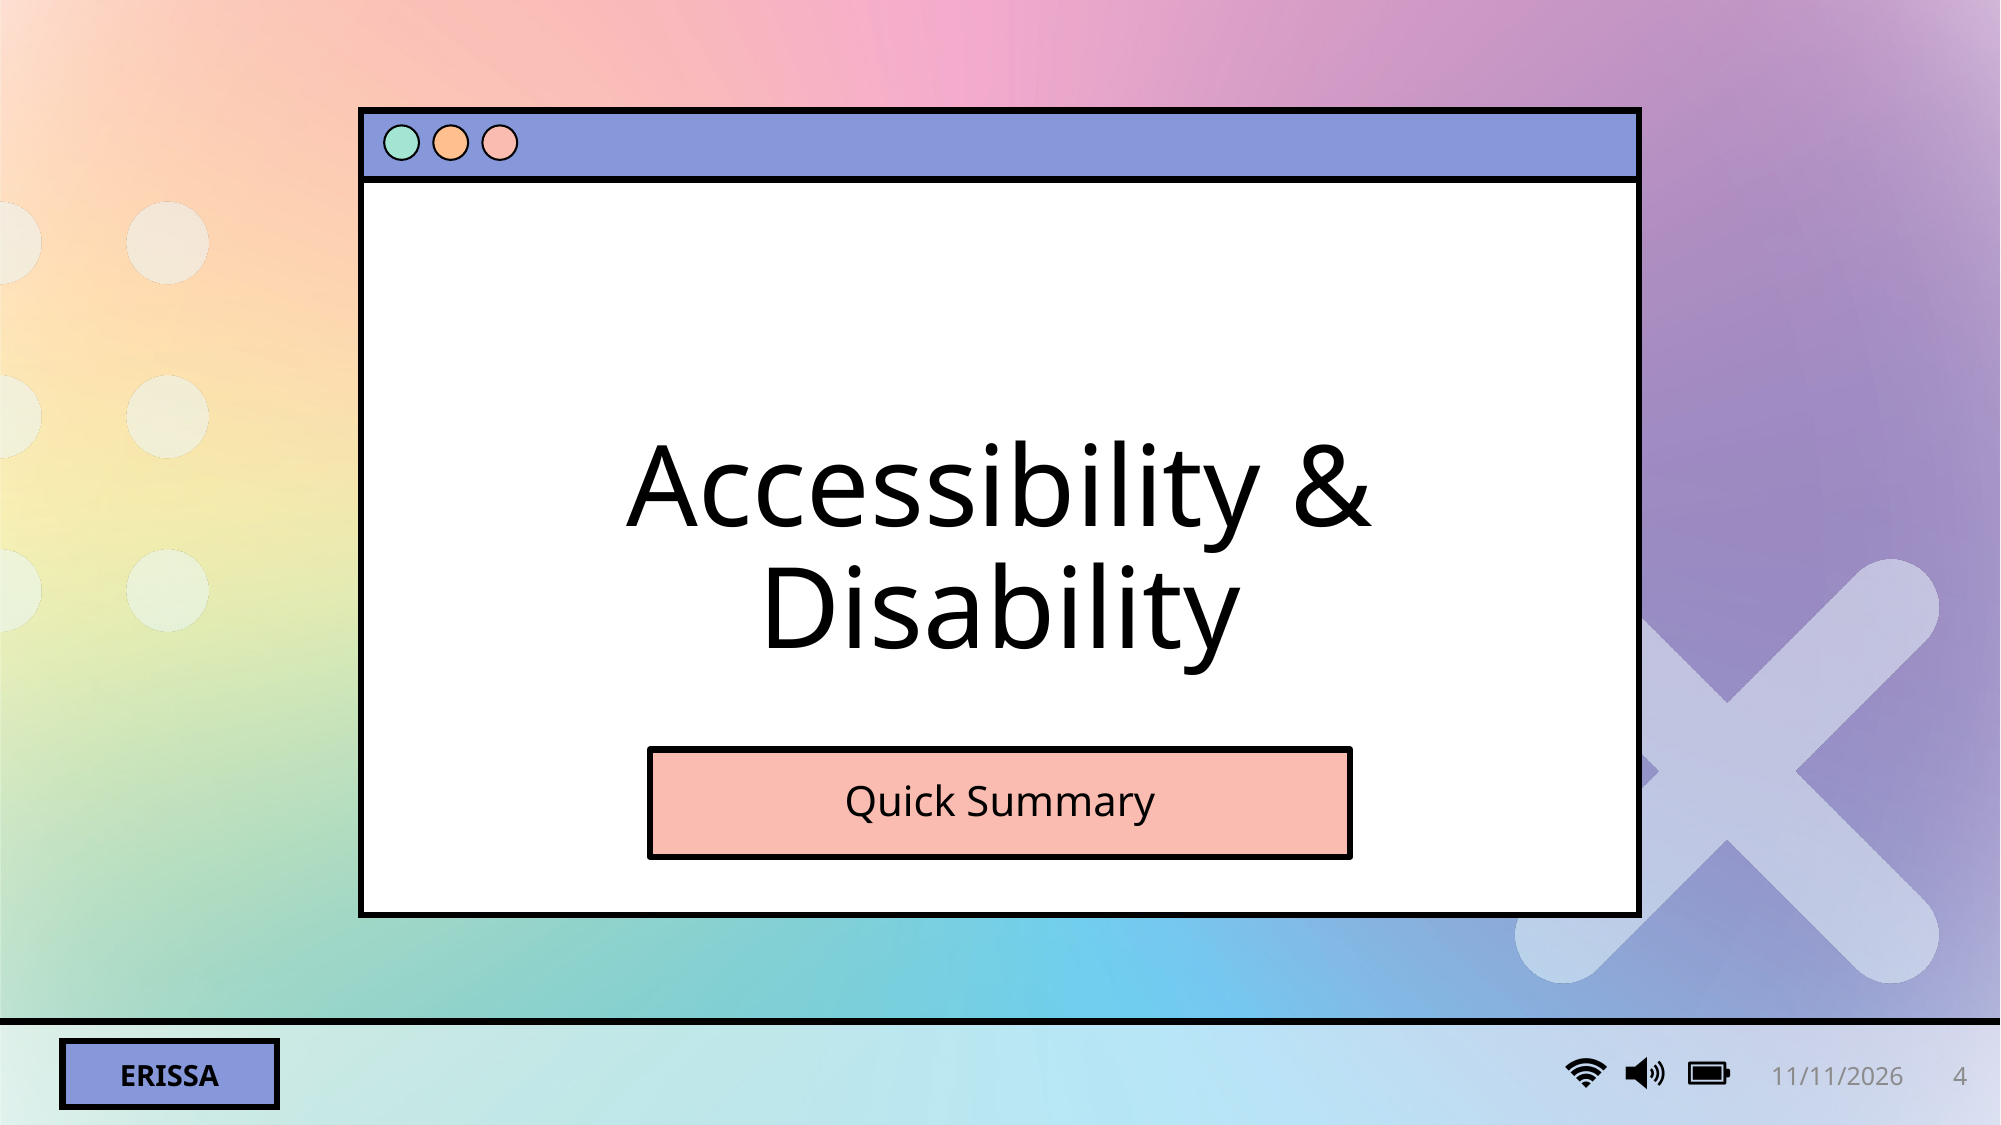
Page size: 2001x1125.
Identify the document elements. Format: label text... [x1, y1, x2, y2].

subtitle Quick Summary [647, 746, 1353, 860]
picture [0, 0, 2001, 1125]
picture [1563, 1050, 1609, 1096]
list Erissa [59, 1038, 280, 1110]
slide_number 4 [1918, 1021, 2000, 1125]
picture [1686, 1050, 1731, 1096]
picture [1624, 1050, 1670, 1096]
title Accessibility & Disability [387, 192, 1613, 681]
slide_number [1731, 1021, 1918, 1125]
